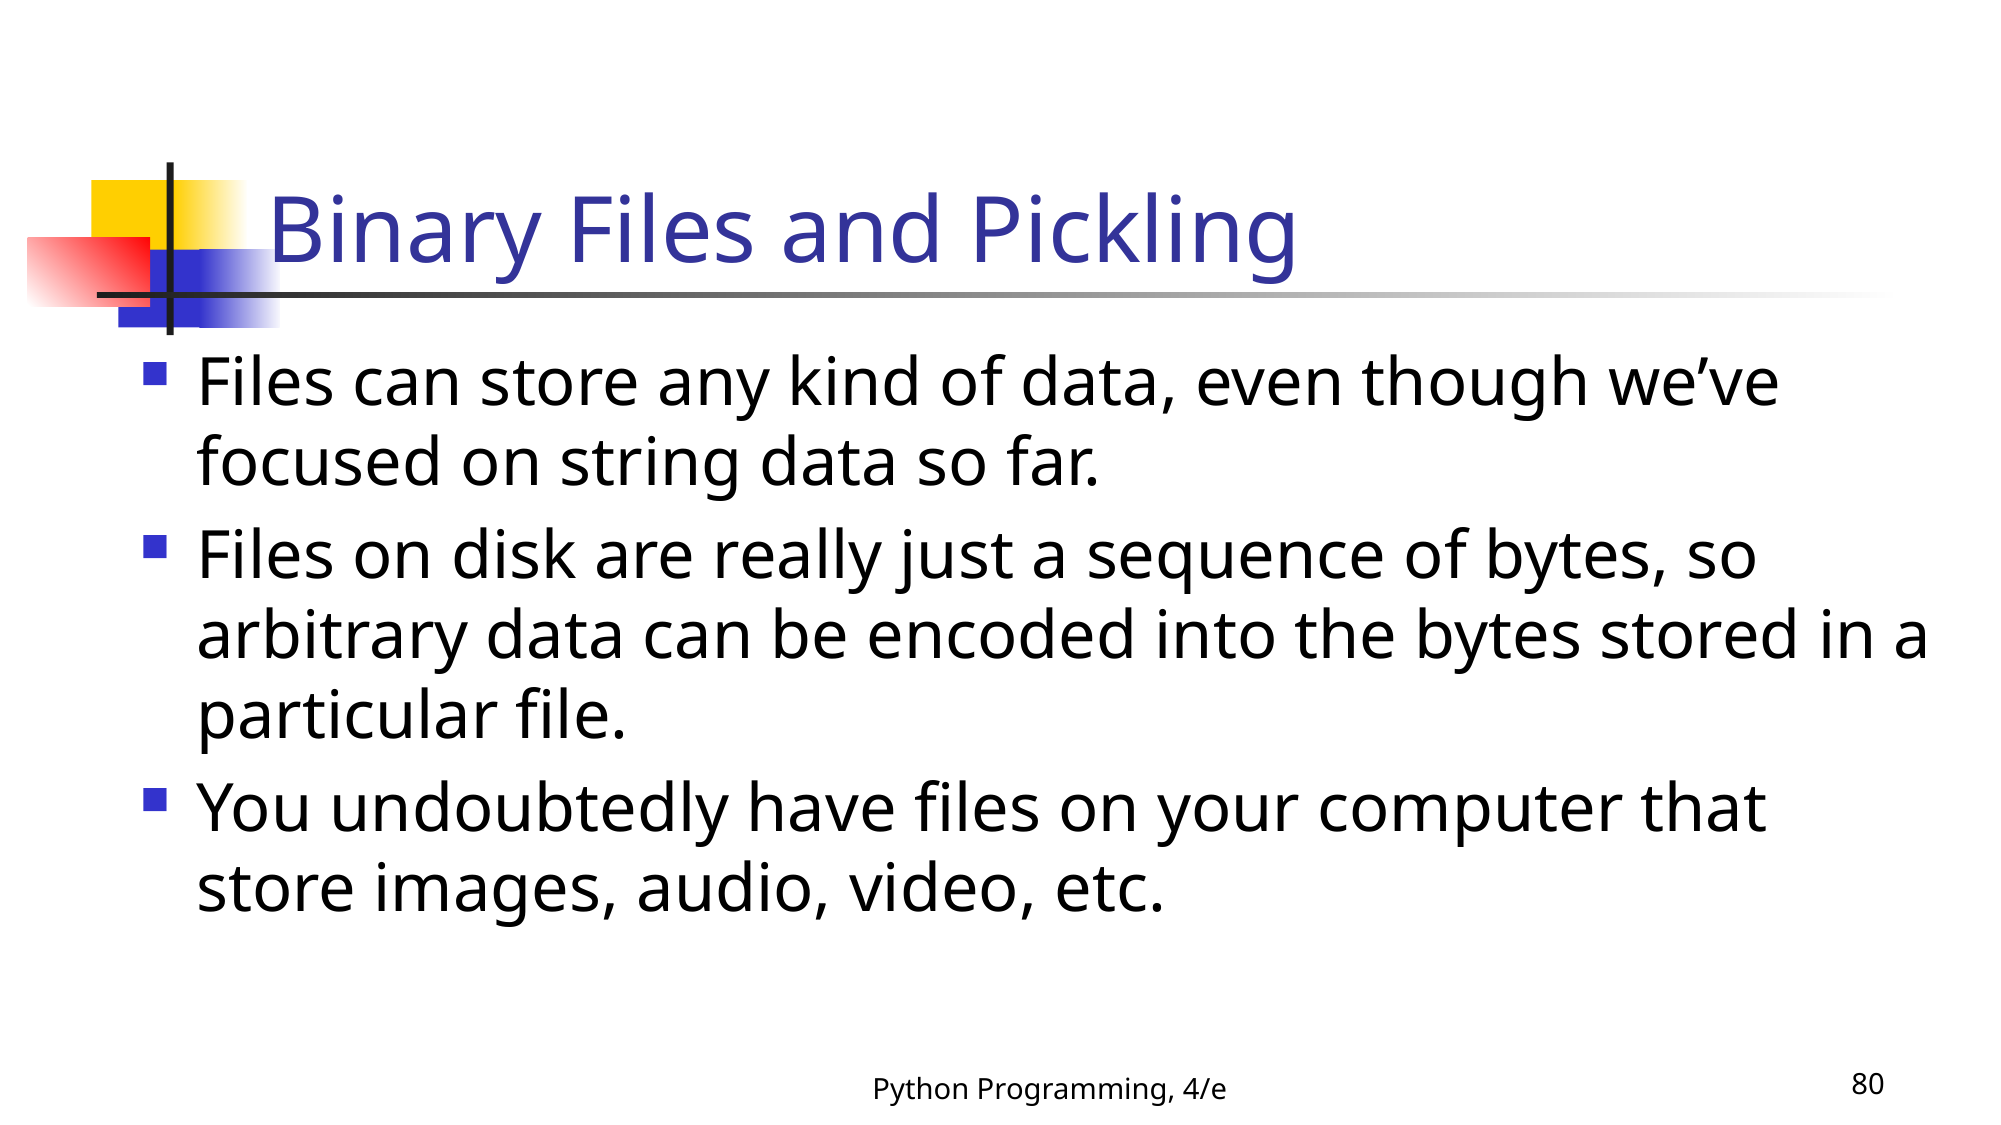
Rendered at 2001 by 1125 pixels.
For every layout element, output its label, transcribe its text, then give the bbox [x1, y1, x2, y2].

list Files can store any kind of data, even though we’ve focused on string data so far. Files on disk are really just a sequence of bytes, so arbitrary data can be encoded into the bytes stored in a particular file. You undoubtedly have files on your computer that store images, audio, video, etc. [125, 331, 1959, 1006]
slide_number 80 [1483, 1037, 1901, 1113]
footer Python Programming, 4/e [733, 1037, 1367, 1113]
title Binary Files and Pickling [251, 101, 1957, 289]
